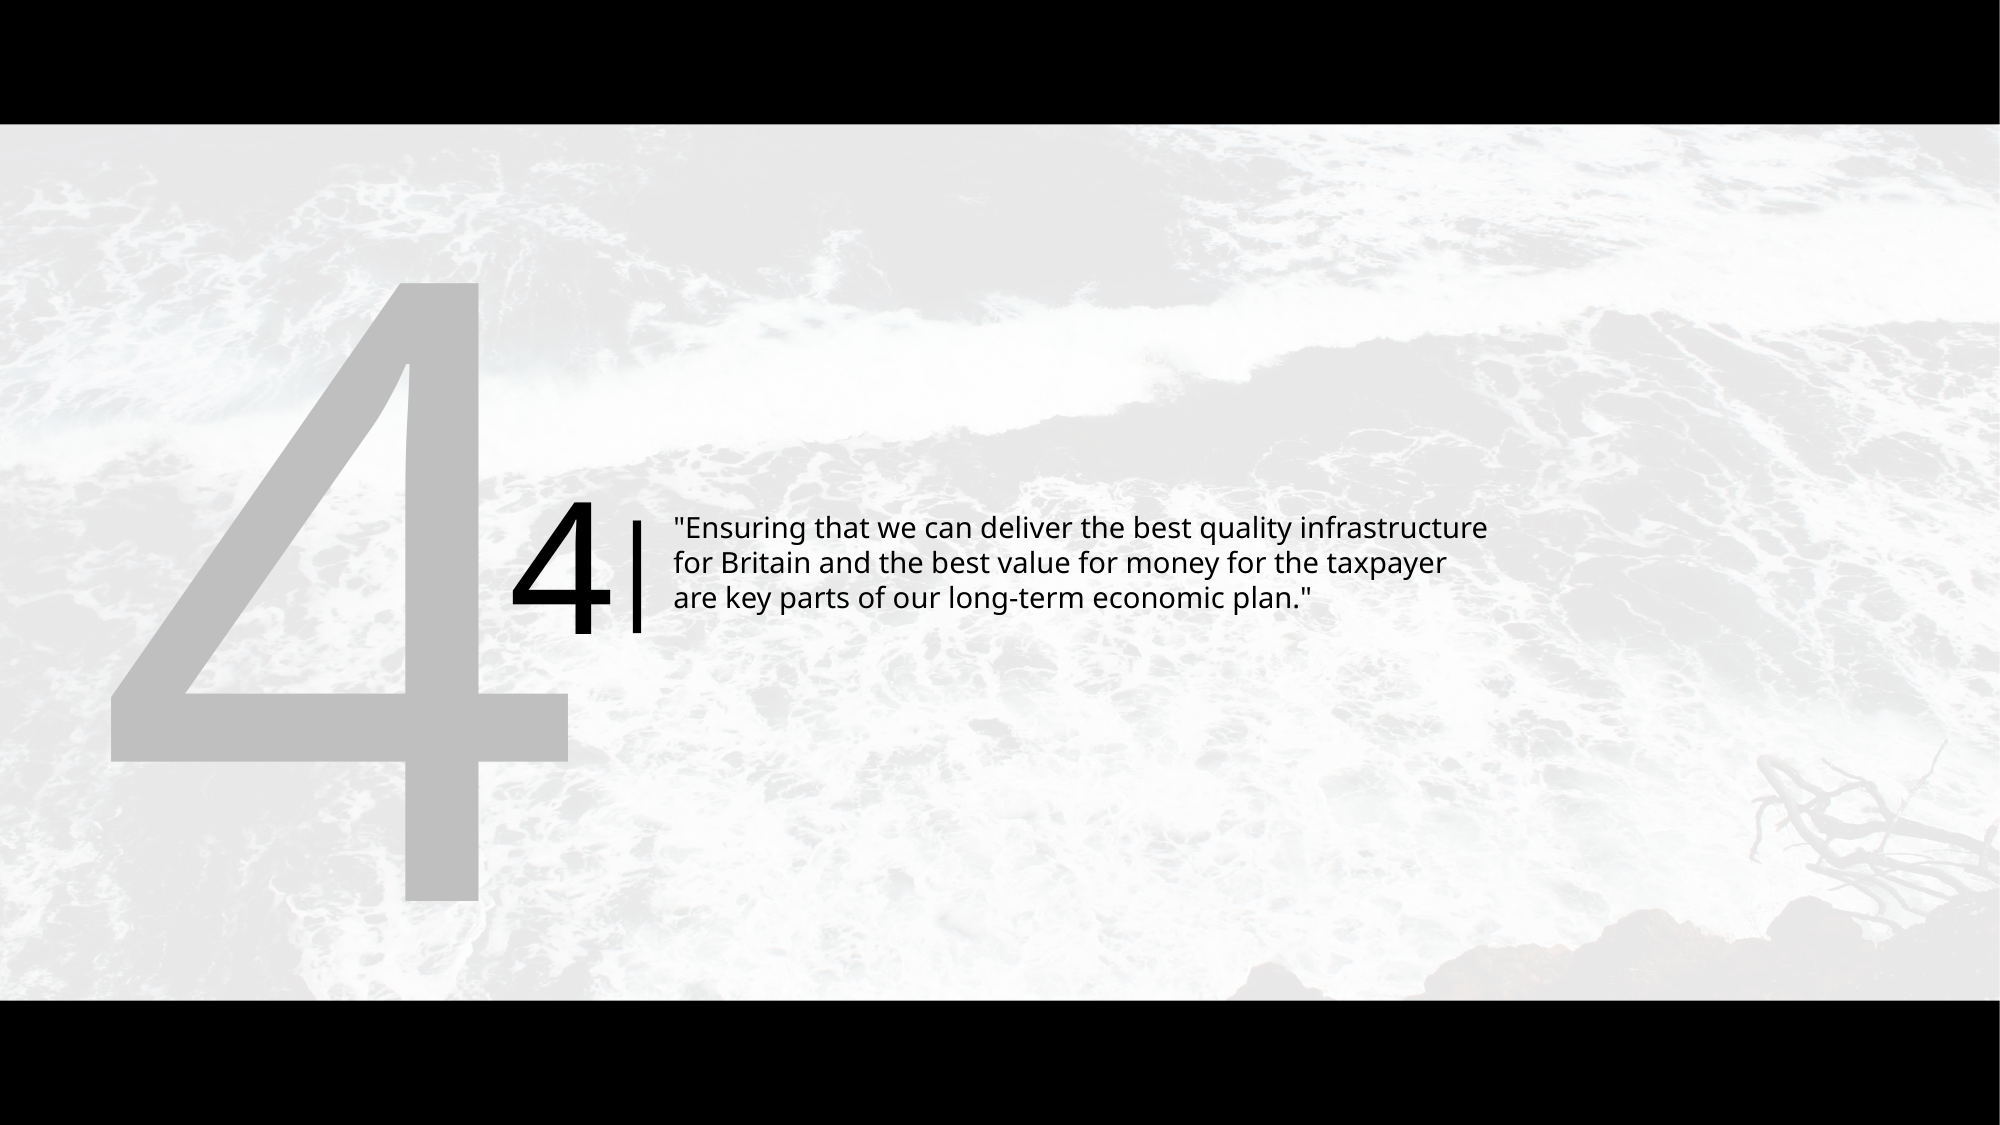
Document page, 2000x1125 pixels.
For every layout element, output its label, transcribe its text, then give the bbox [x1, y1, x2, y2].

text_box 4 [78, 33, 364, 1081]
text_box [494, 443, 1505, 682]
